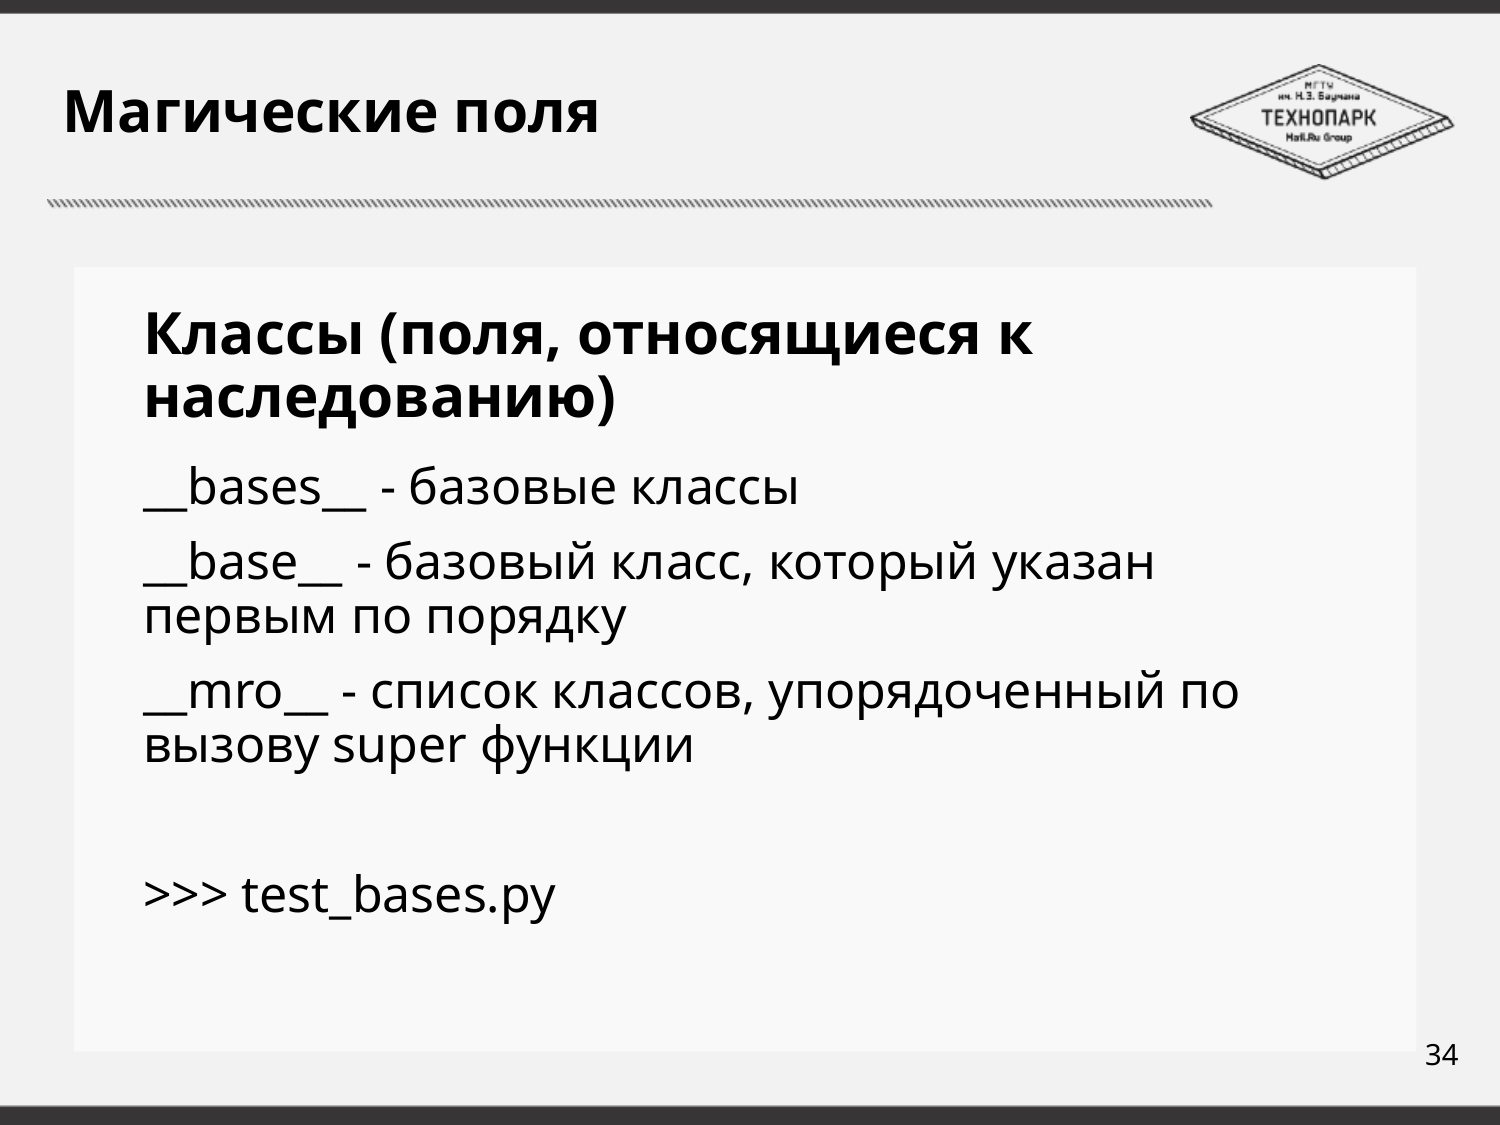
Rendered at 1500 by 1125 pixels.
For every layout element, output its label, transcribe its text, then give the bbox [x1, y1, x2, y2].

slide_number 34 [1136, 1025, 1474, 1086]
list Классы (поля, относящиеся к наследованию) [128, 296, 1364, 426]
title Магические поля [47, 42, 1191, 185]
list __bases__ - базовые классы __base__ - базовый класс, который указан первым по порядку __mro__ - список классов, упорядоченный по вызову super функции >>> test_bases.py [128, 454, 1364, 1024]
picture [0, 0, 1500, 1125]
